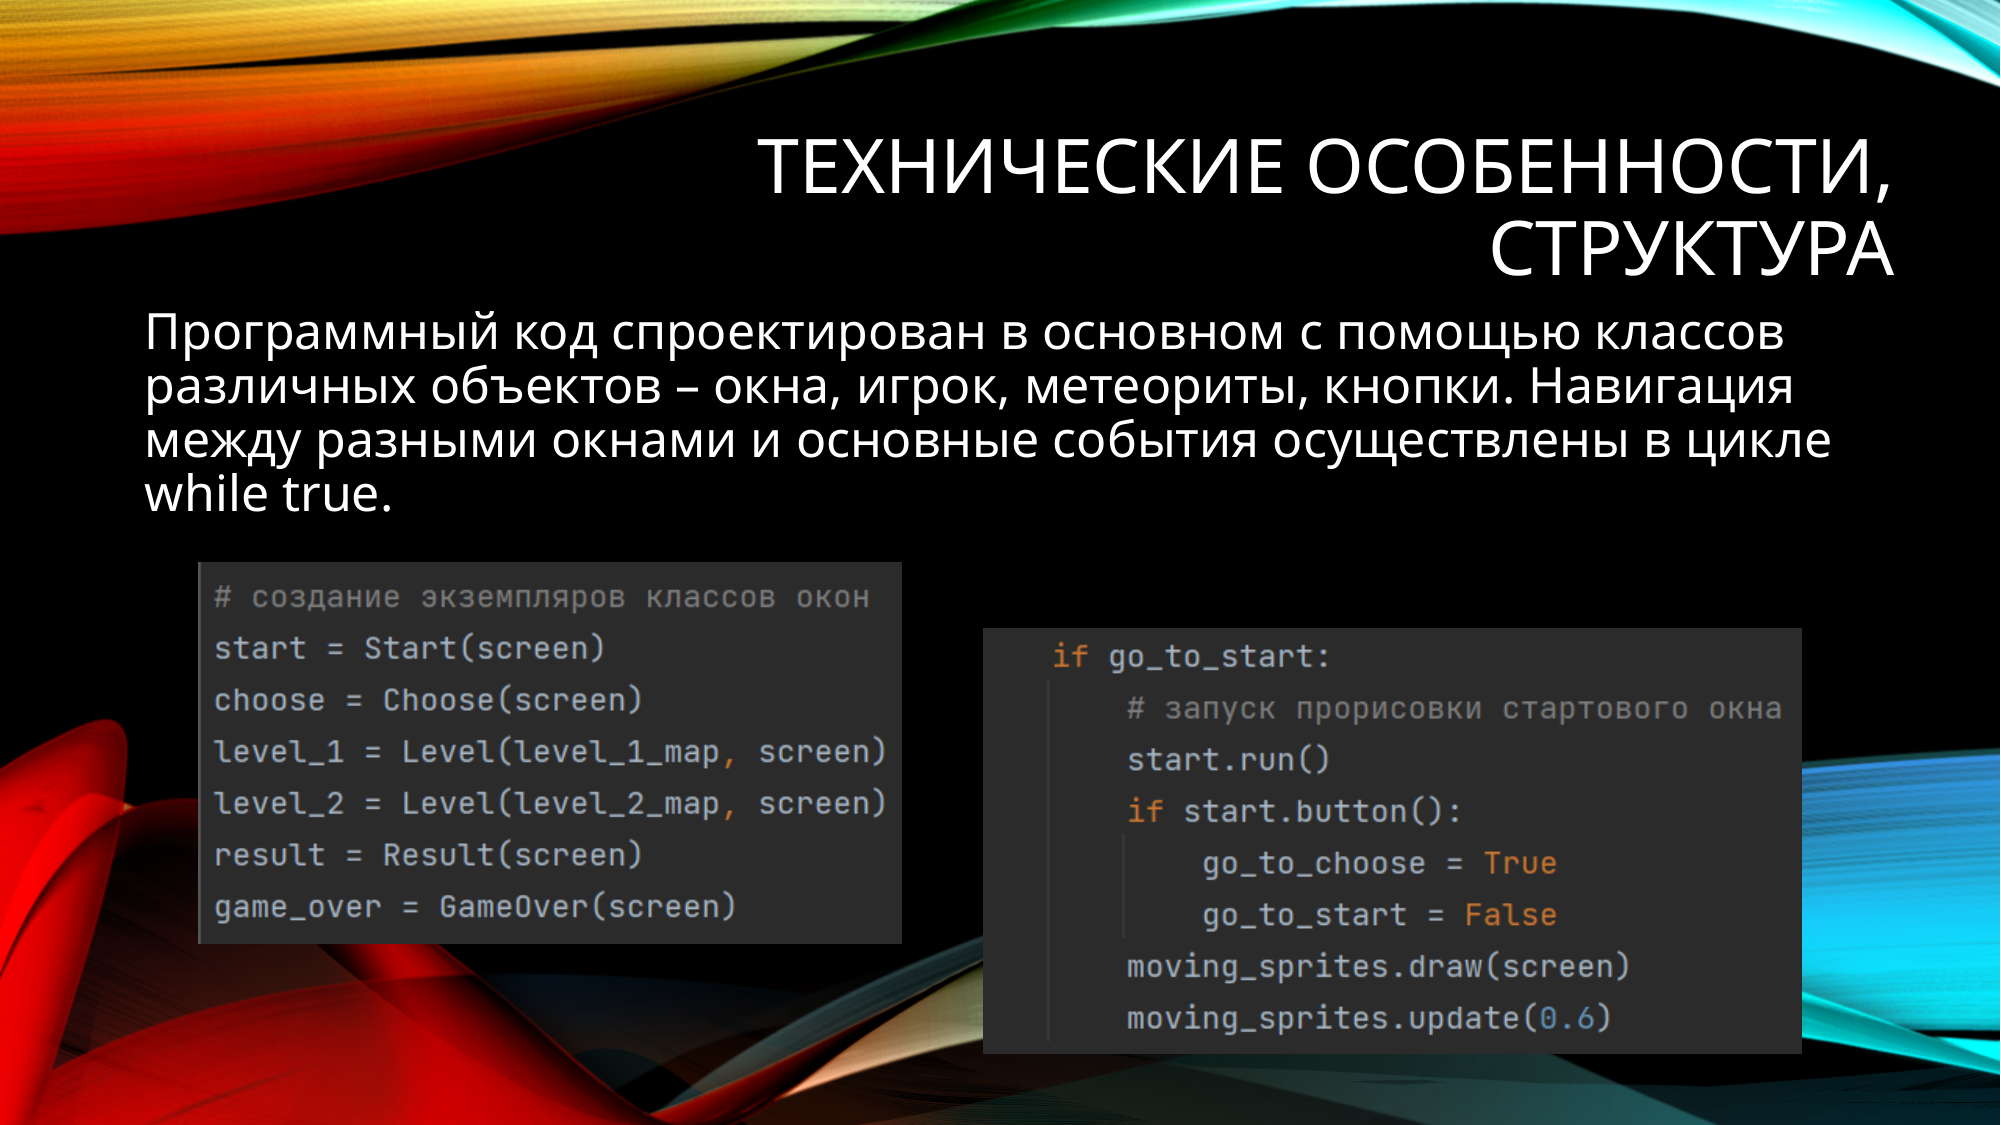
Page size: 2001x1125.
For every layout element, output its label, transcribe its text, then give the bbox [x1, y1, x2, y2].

subtitle Программный код спроектирован в основном с помощью классов различных объектов – окна, игрок, метеориты, кнопки. Навигация между разными окнами и основные события осуществлены в цикле while true. [129, 298, 1910, 519]
title Технические особенности, структура [414, 117, 1910, 298]
picture [0, 562, 2000, 1125]
picture [0, 0, 2000, 237]
